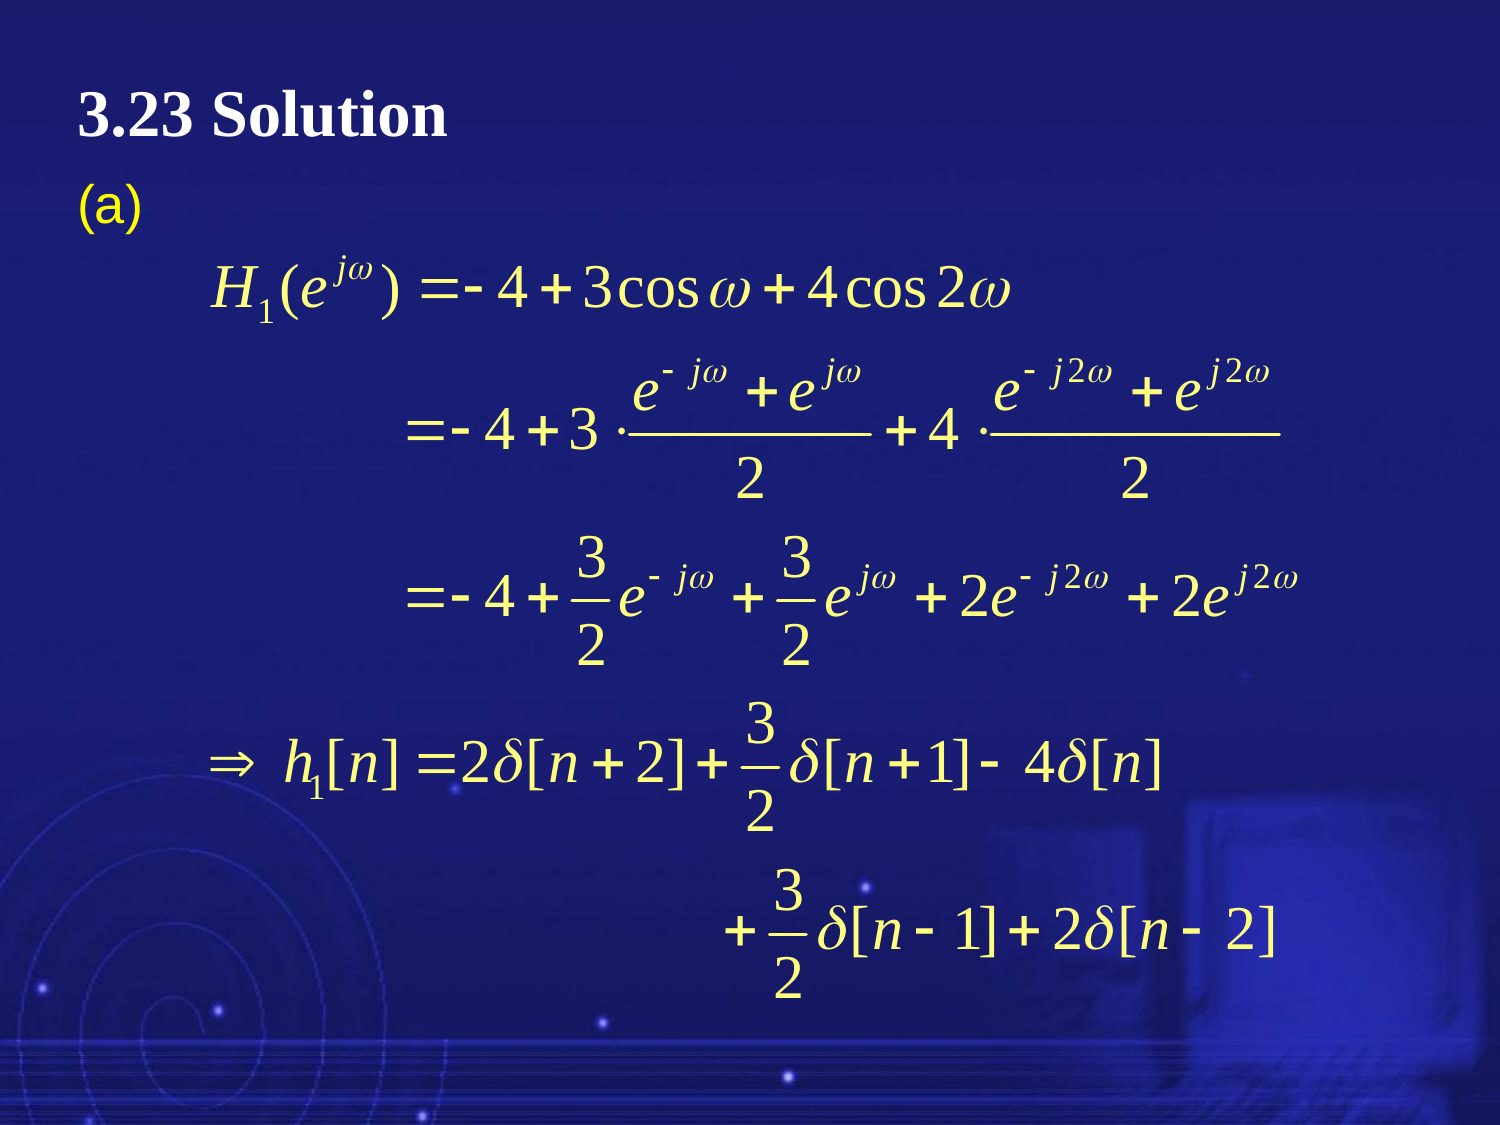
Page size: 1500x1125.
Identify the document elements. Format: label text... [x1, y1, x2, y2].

text_box 3.23 Solution [62, 62, 725, 158]
picture [0, 0, 1500, 1125]
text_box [199, 237, 1315, 1011]
text_box (a) [62, 162, 1350, 963]
